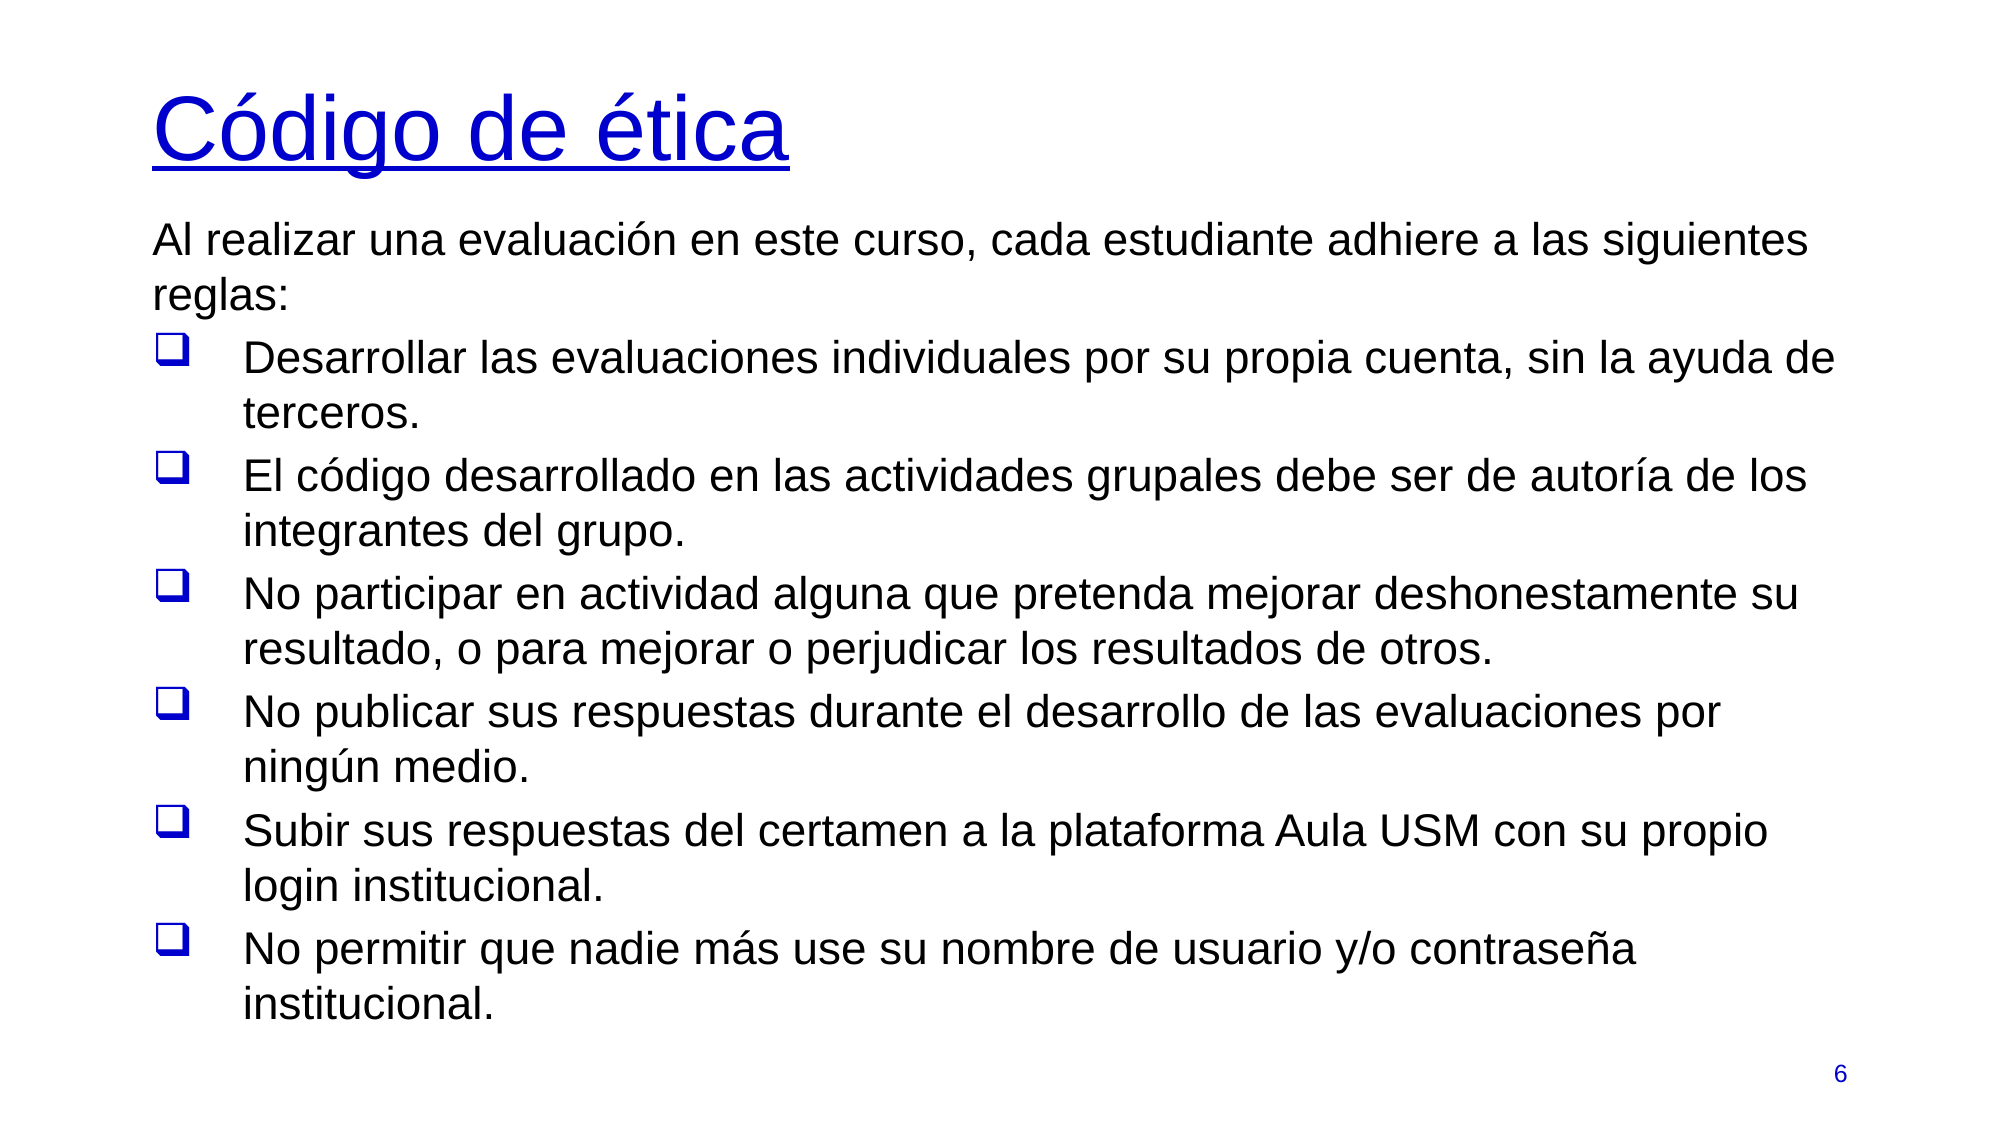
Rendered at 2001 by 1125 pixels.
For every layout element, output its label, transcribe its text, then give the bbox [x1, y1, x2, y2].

slide_number 6 [1412, 1042, 1863, 1103]
list Al realizar una evaluación en este curso, cada estudiante adhiere a las siguientes reglas: Desarrollar las evaluaciones individuales por su propia cuenta, sin la ayuda de terceros. El código desarrollado en las actividades grupales debe ser de autoría de los integrantes del grupo. No participar en actividad alguna que pretenda mejorar deshonestamente su resultado, o para mejorar o perjudicar los resultados de otros. No publicar sus respuestas durante el desarrollo de las evaluaciones por ningún medio. Subir sus respuestas del certamen a la plataforma Aula USM con su propio login institucional. No permitir que nadie más use su nombre de usuario y/o contraseña institucional. [137, 202, 1863, 1043]
title Código de ética [137, 59, 1863, 202]
